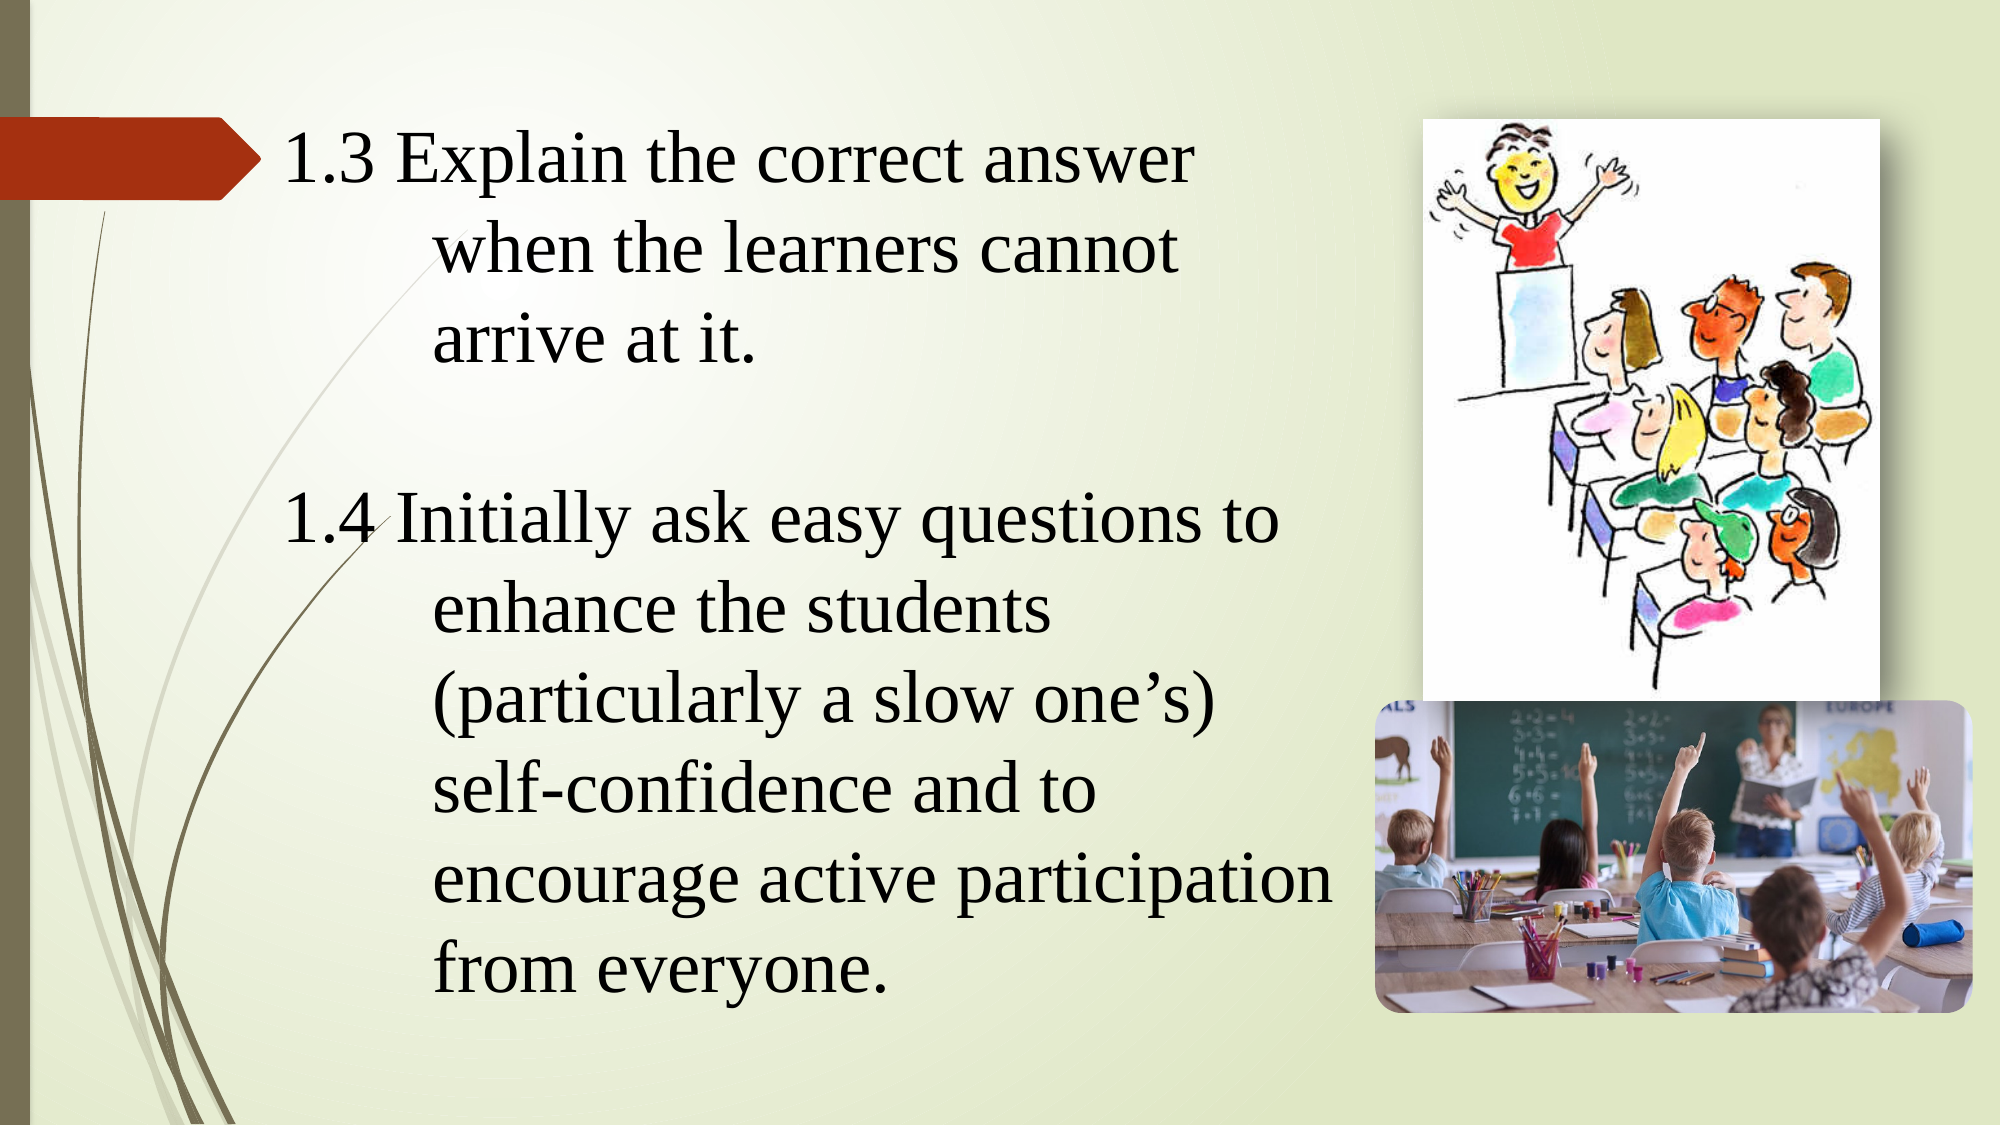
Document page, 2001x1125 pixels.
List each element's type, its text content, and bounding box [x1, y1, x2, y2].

picture [1374, 119, 1973, 1014]
text_box 1.3 Explain the correct answer when the learners cannot arrive at it. 1.4 Initially ask easy questions to enhance the students (particularly a slow one’s) self-confidence and to encourage active participation from everyone. [117, 100, 1357, 1125]
